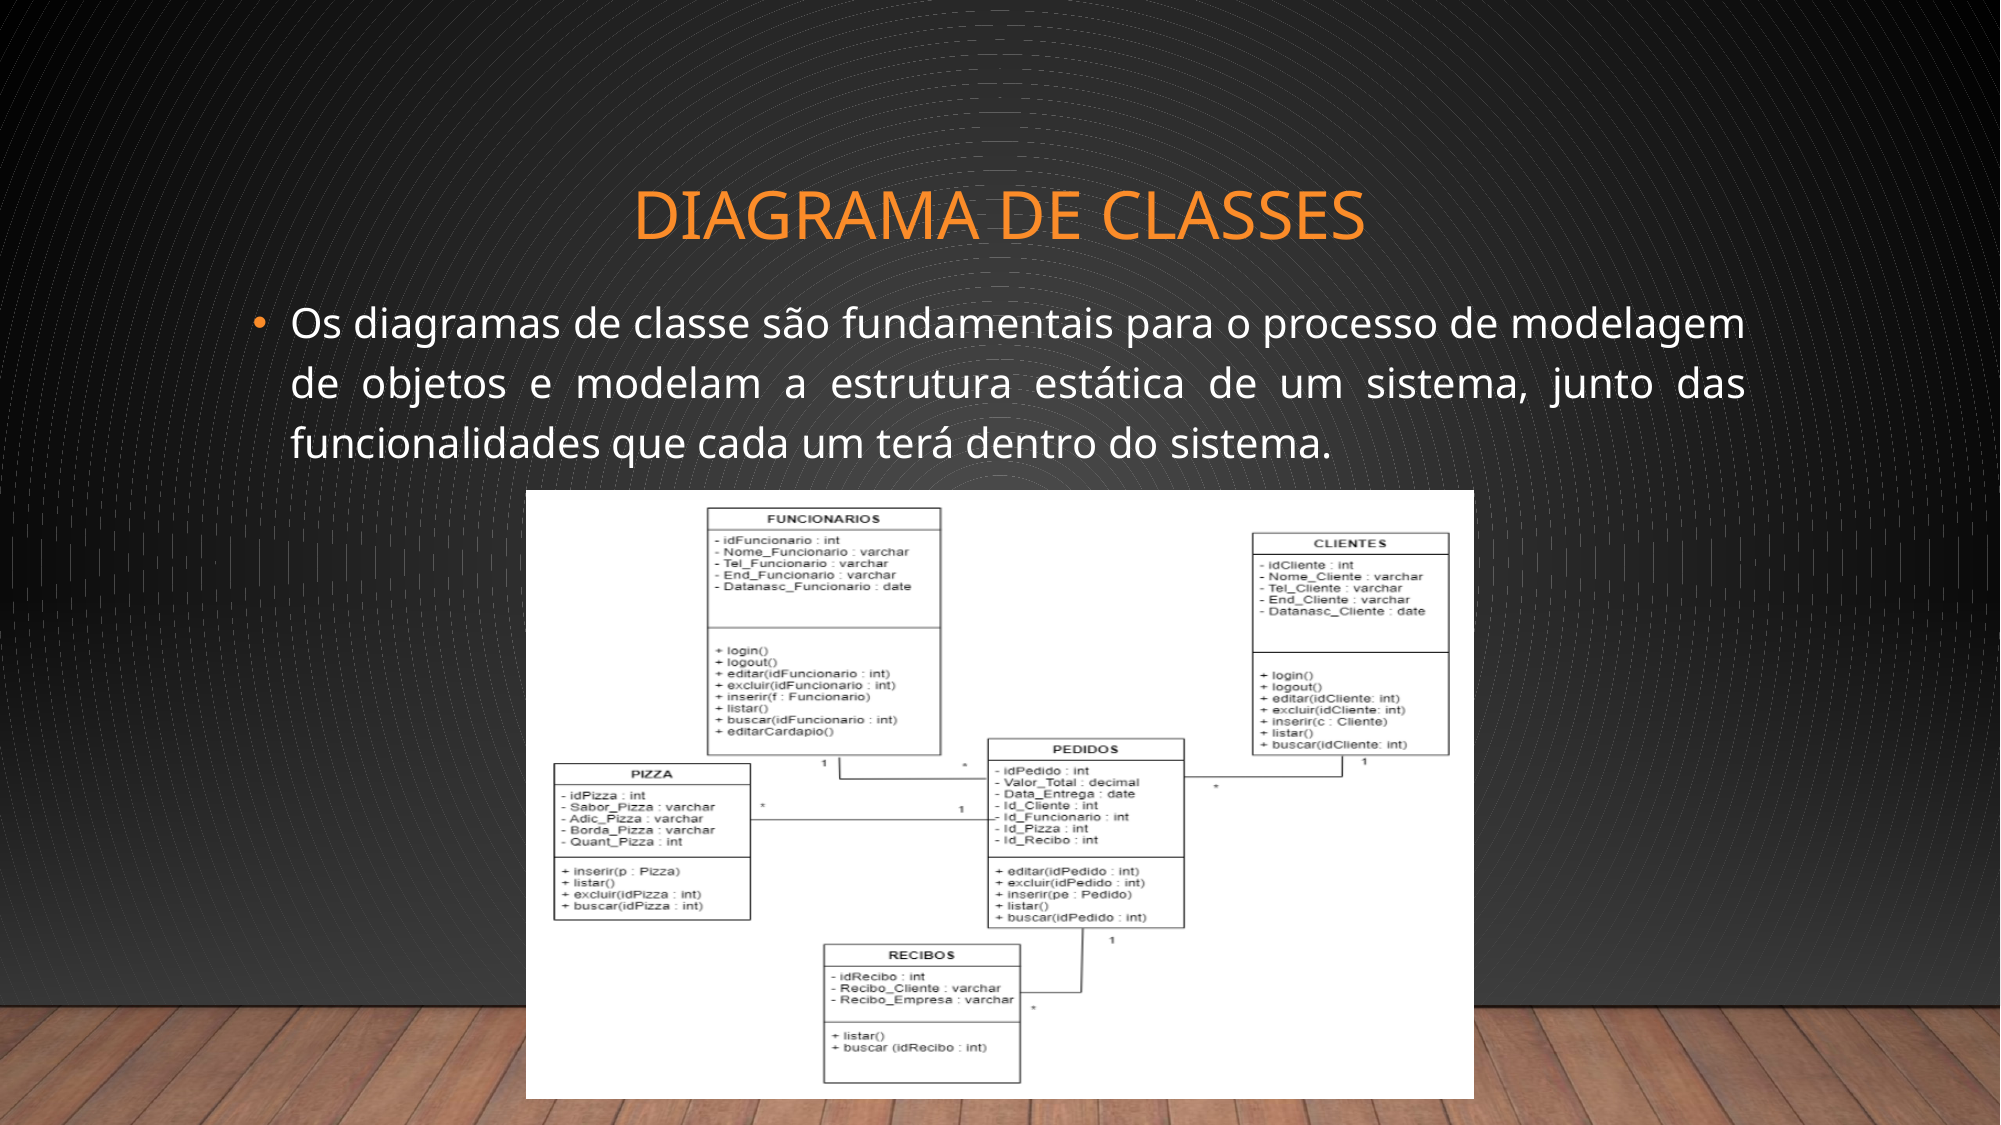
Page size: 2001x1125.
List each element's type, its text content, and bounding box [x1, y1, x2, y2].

list Os diagramas de classe são fundamentais para o processo de modelagem de objetos e modelam a estrutura estática de um sistema, junto das funcionalidades que cada um terá dentro do sistema. [237, 279, 1762, 846]
picture [0, 490, 2000, 1125]
title Diagrama de classes [238, 131, 1763, 305]
